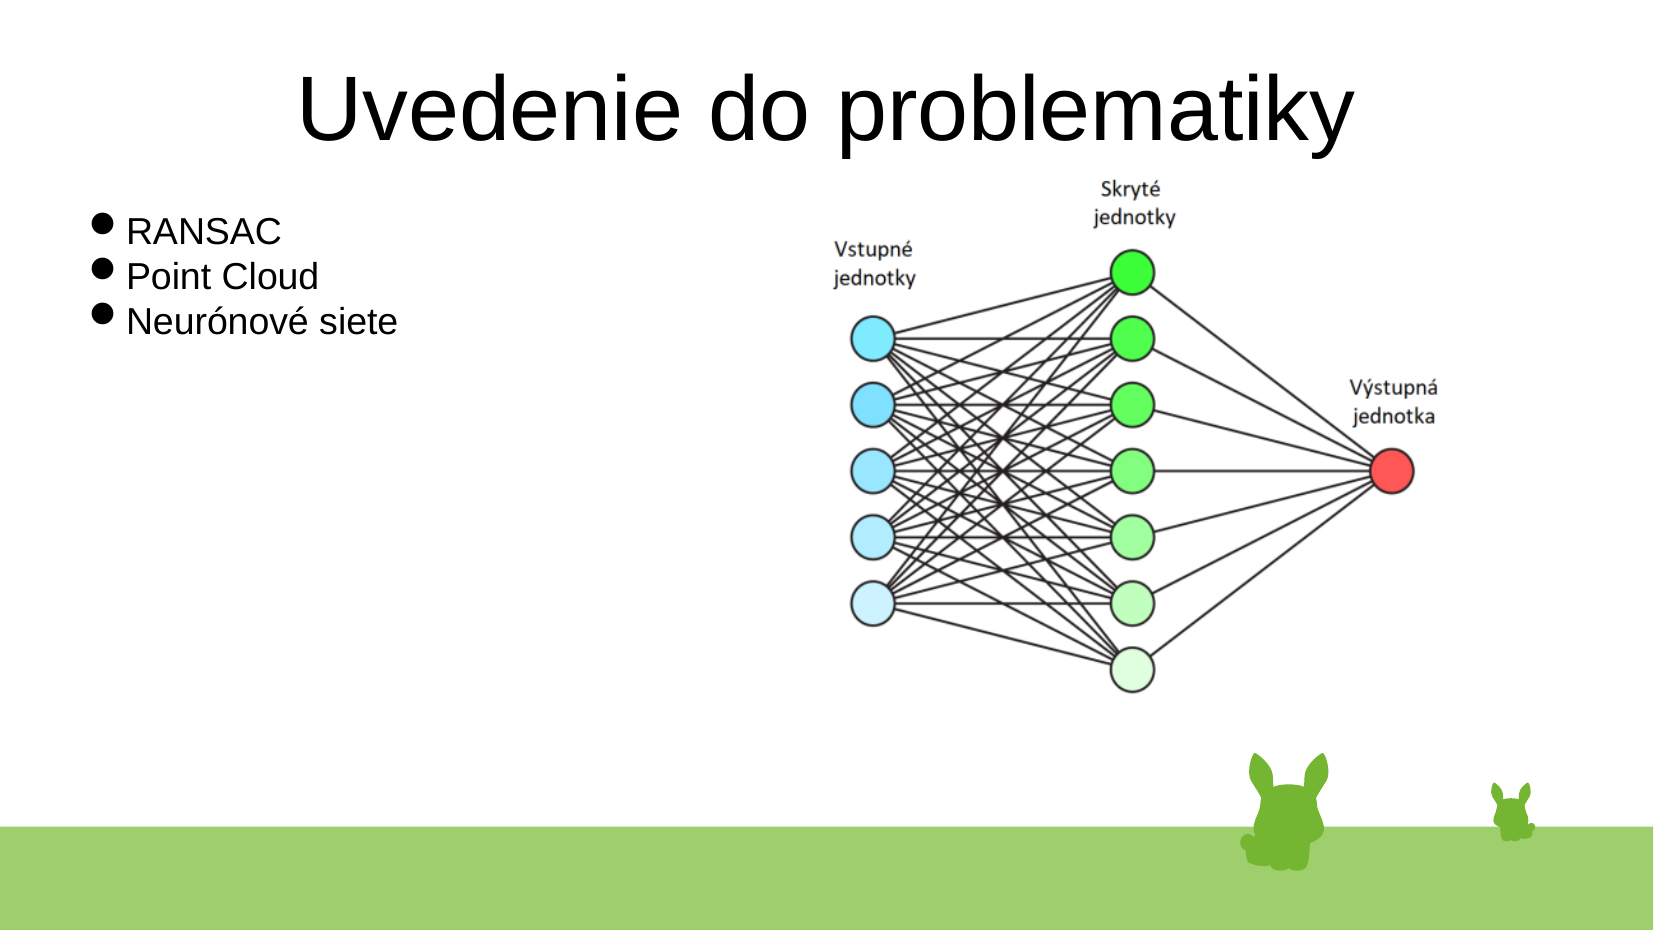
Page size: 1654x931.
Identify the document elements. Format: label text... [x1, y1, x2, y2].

title Uvedenie do problematiky [88, 29, 1565, 177]
picture [749, 176, 1516, 726]
text_box RANSAC Point Cloud Neurónové siete [88, 206, 1565, 738]
